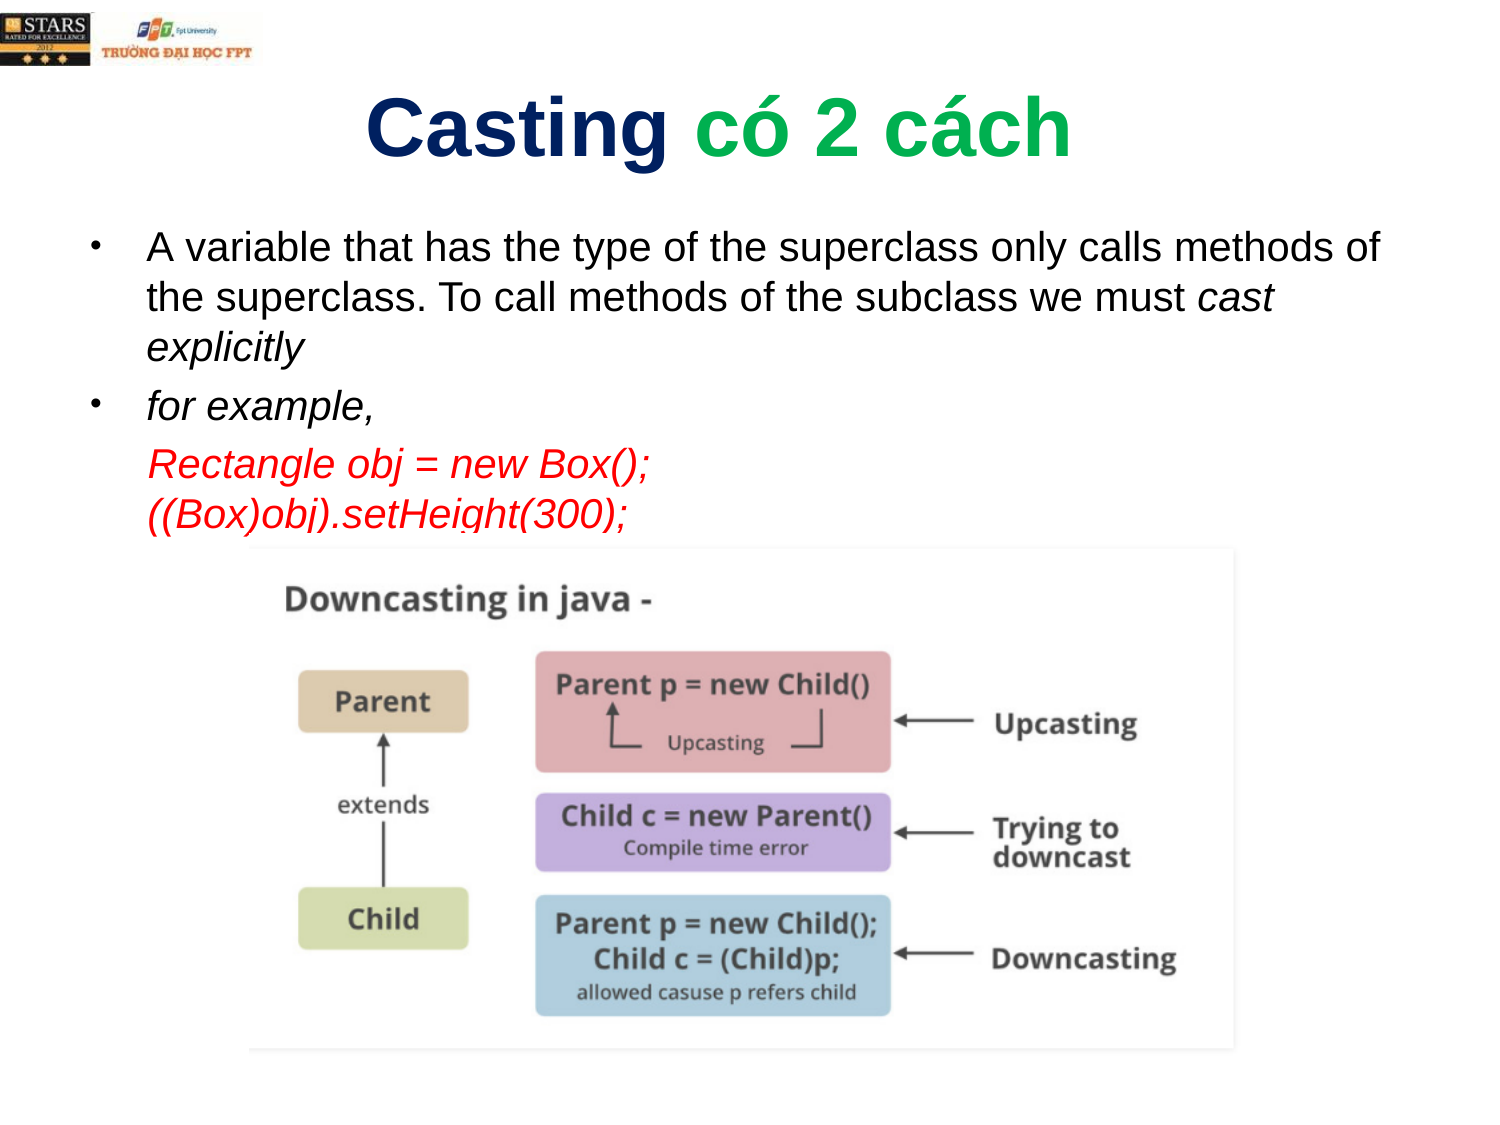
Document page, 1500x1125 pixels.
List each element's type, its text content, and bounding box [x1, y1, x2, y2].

list A variable that has the type of the superclass only calls methods of the superclass. To call methods of the subclass we must cast explicitly for example, Rectangle obj = new Box(); ((Box)obj).setHeight(300); [75, 212, 1425, 1005]
title Casting có 2 cách [0, 64, 1500, 182]
picture [0, 12, 263, 64]
picture [249, 532, 1251, 1063]
